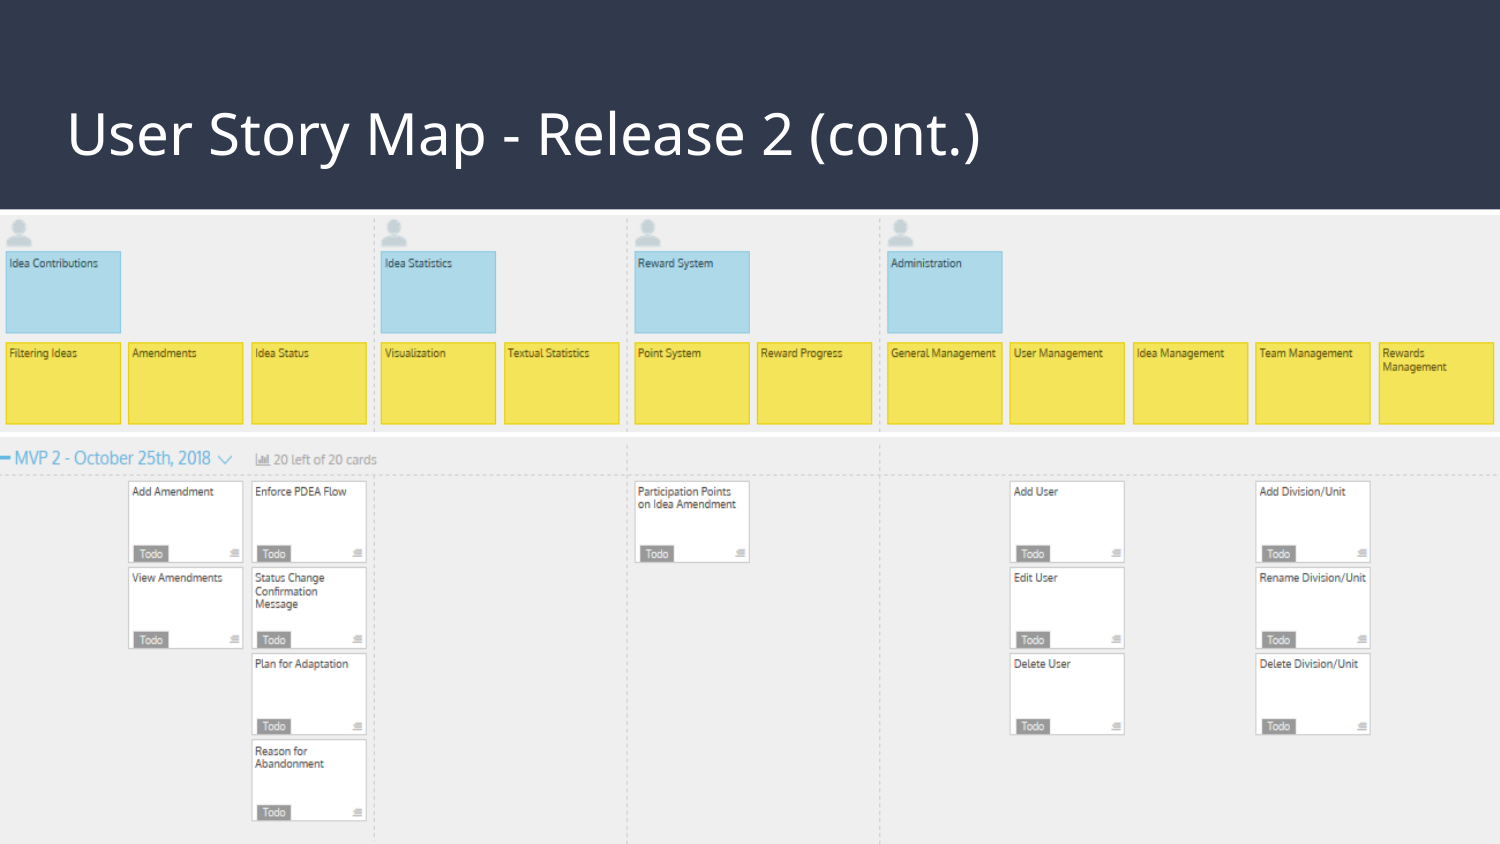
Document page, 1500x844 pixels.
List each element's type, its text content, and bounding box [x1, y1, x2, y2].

title User Story Map - Release 2 (cont.) [51, 82, 1449, 185]
picture [0, 215, 1500, 844]
